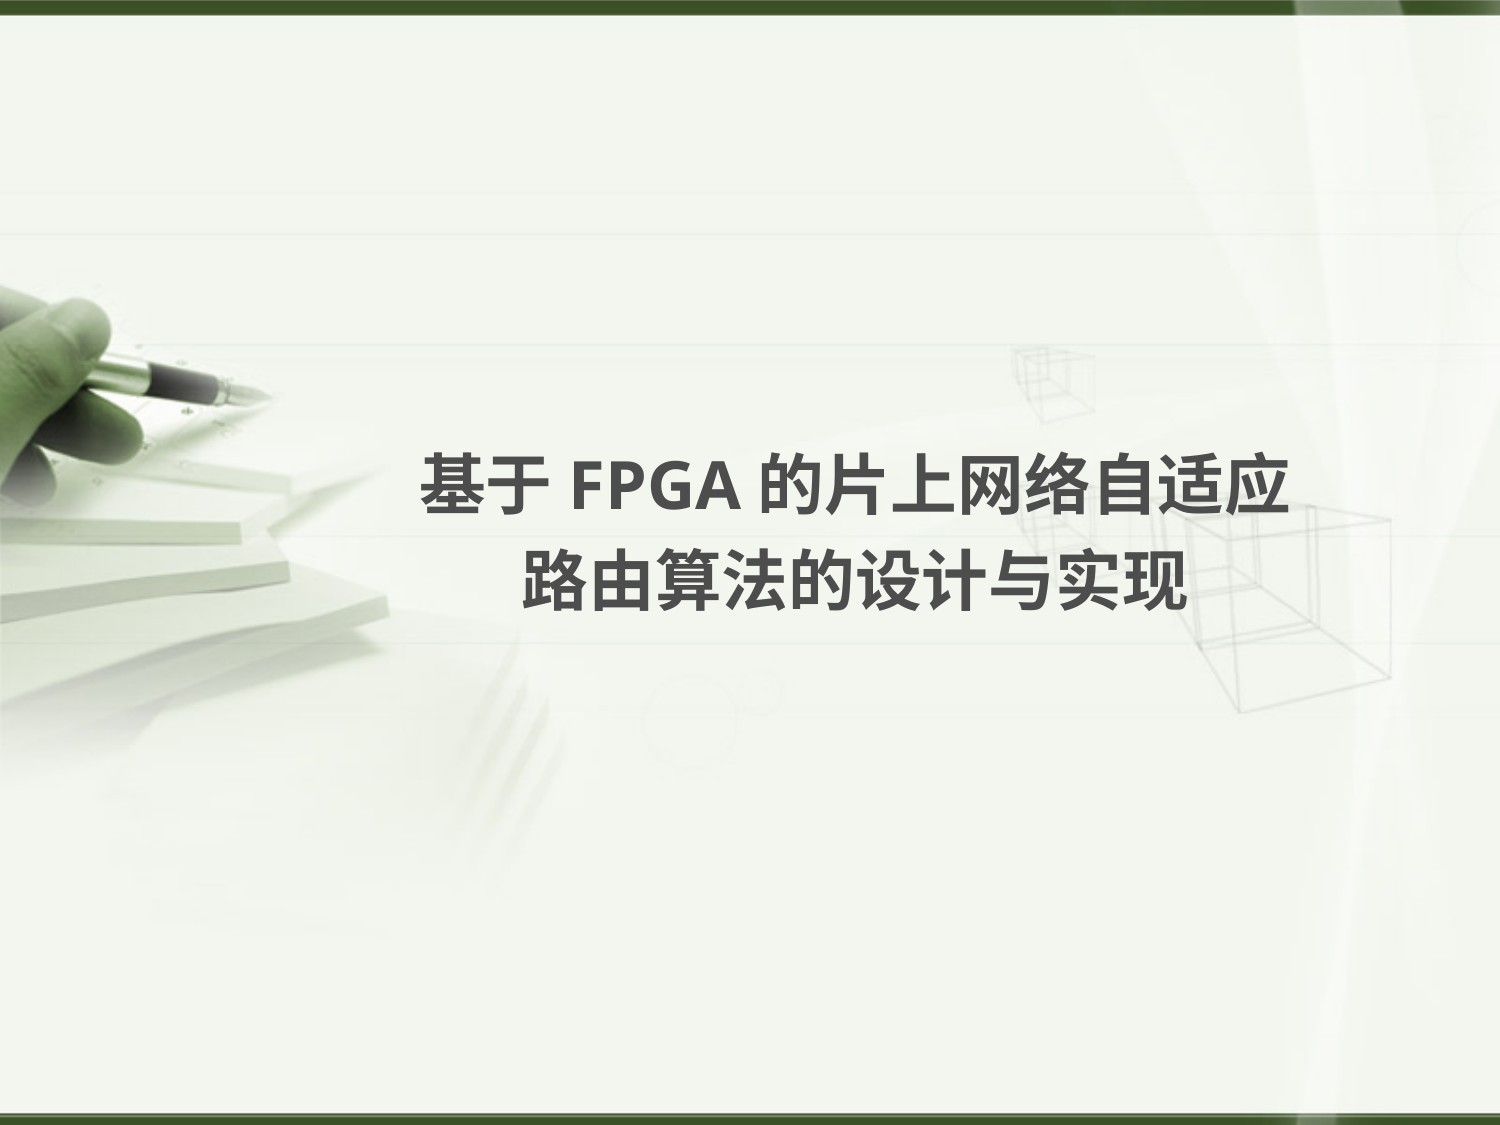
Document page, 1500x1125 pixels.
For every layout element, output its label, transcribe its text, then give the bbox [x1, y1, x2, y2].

title 基于FPGA的片上网络自适应 路由算法的设计与实现 [307, 419, 1403, 627]
picture [0, 0, 1500, 1125]
